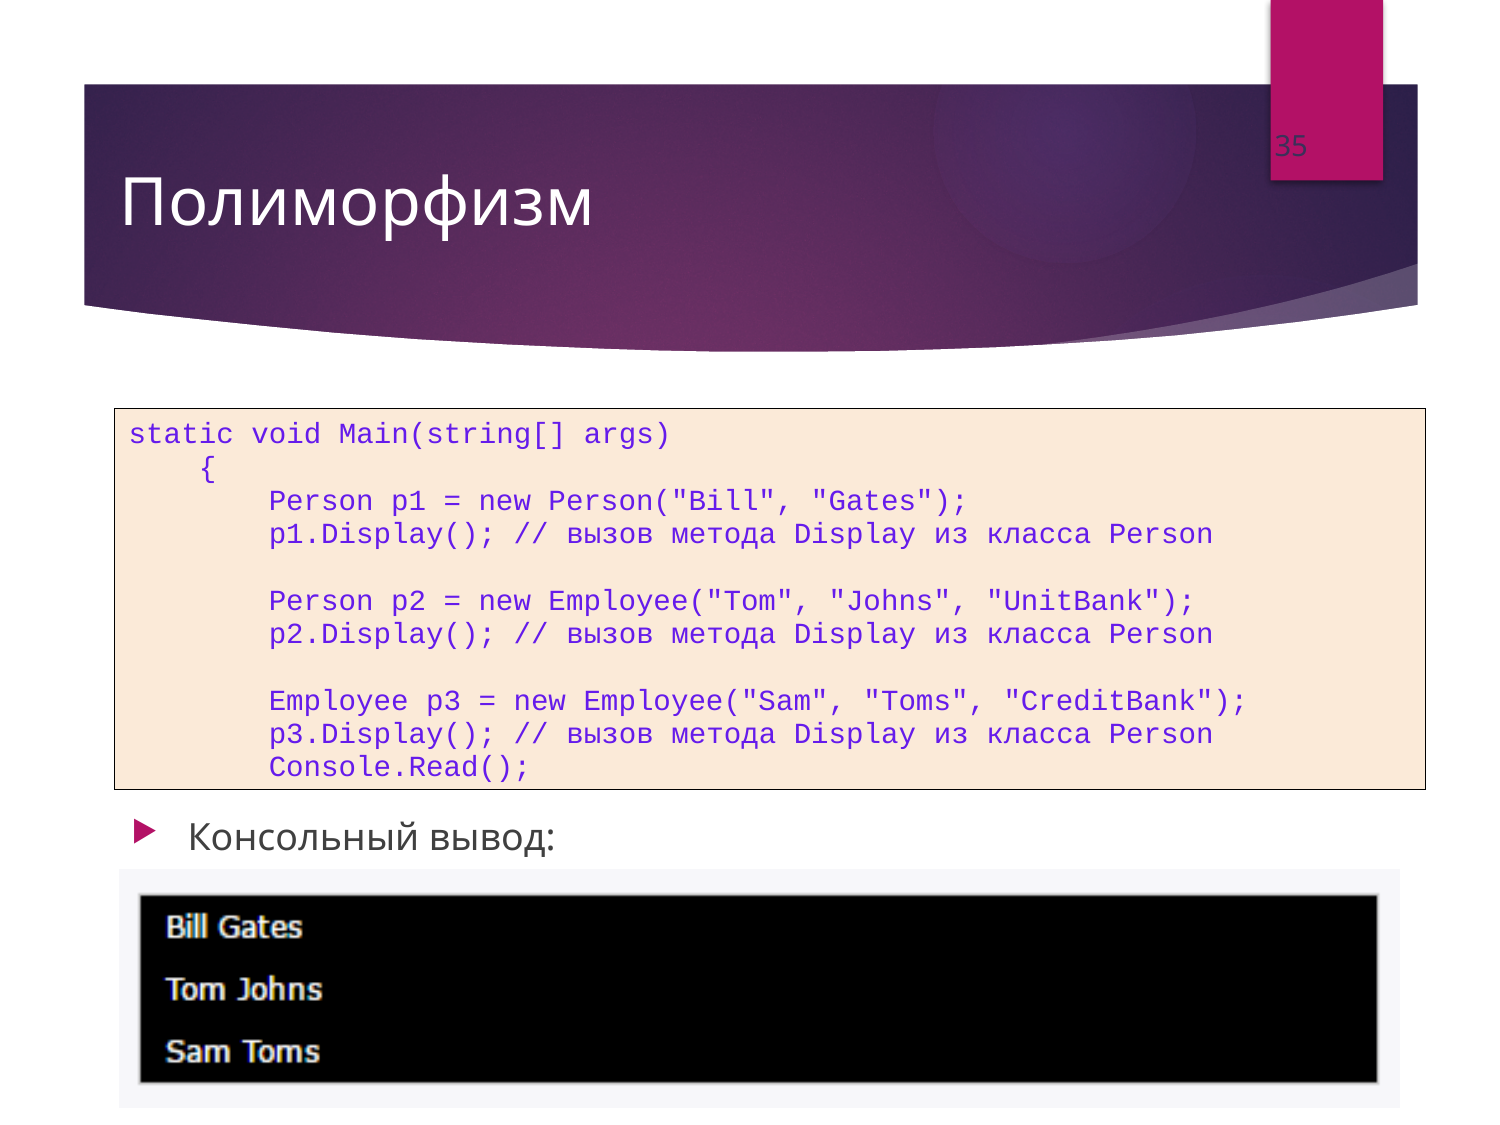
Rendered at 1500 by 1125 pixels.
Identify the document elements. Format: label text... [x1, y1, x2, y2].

picture [119, 869, 1400, 1108]
list Консольный вывод: [116, 805, 1364, 870]
title Полиморфизм [104, 117, 1427, 280]
text_box static void Main(string[] args) { Person p1 = new Person("Bill", "Gates"); p1.Display(); // вызов метода Display из класса Person Person p2 = new Employee("Tom", "Johns", "UnitBank"); p2.Display(); // вызов метода Display из класса Person Employee p3 = new Employee("Sam", "Toms", "CreditBank"); p3.Display(); // вызов метода Display из класса Person Console.Read(); [114, 408, 1426, 790]
slide_number 35 [1259, 48, 1390, 175]
